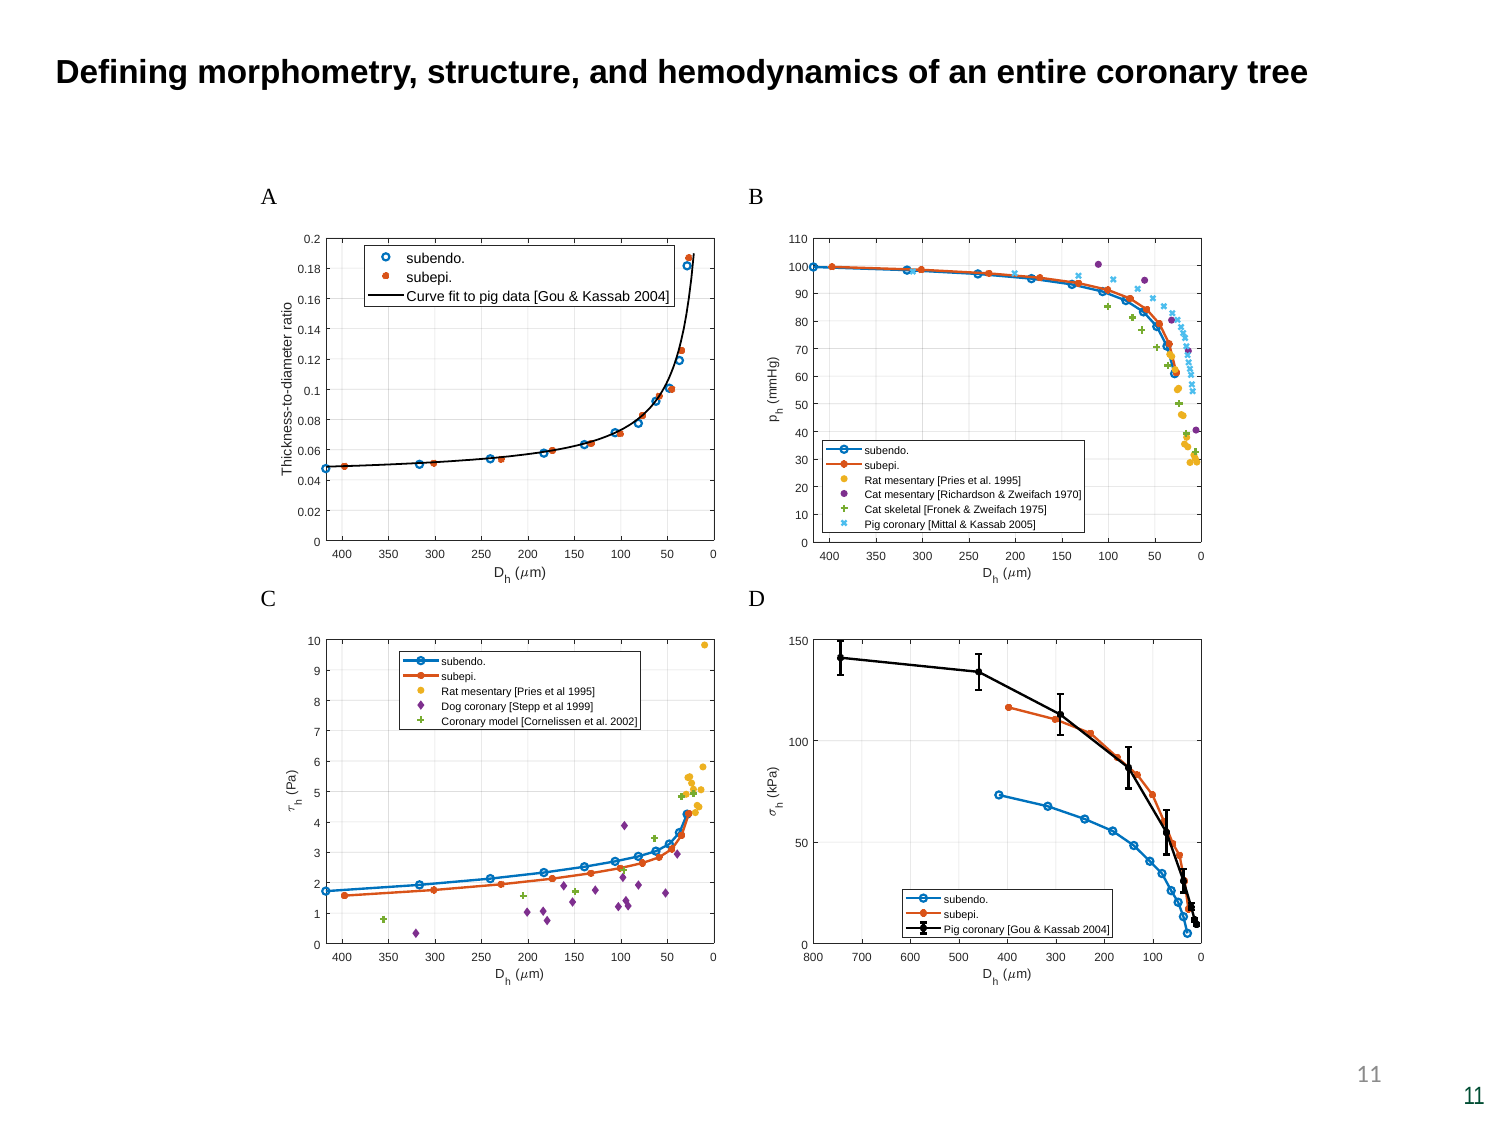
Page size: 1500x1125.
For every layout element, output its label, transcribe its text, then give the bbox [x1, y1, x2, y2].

picture [249, 183, 1251, 1032]
slide_number 11 [1059, 1042, 1397, 1103]
title Defining morphometry, structure, and hemodynamics of an entire coronary tree [40, 17, 1444, 125]
text_box 11 [1149, 1065, 1500, 1125]
